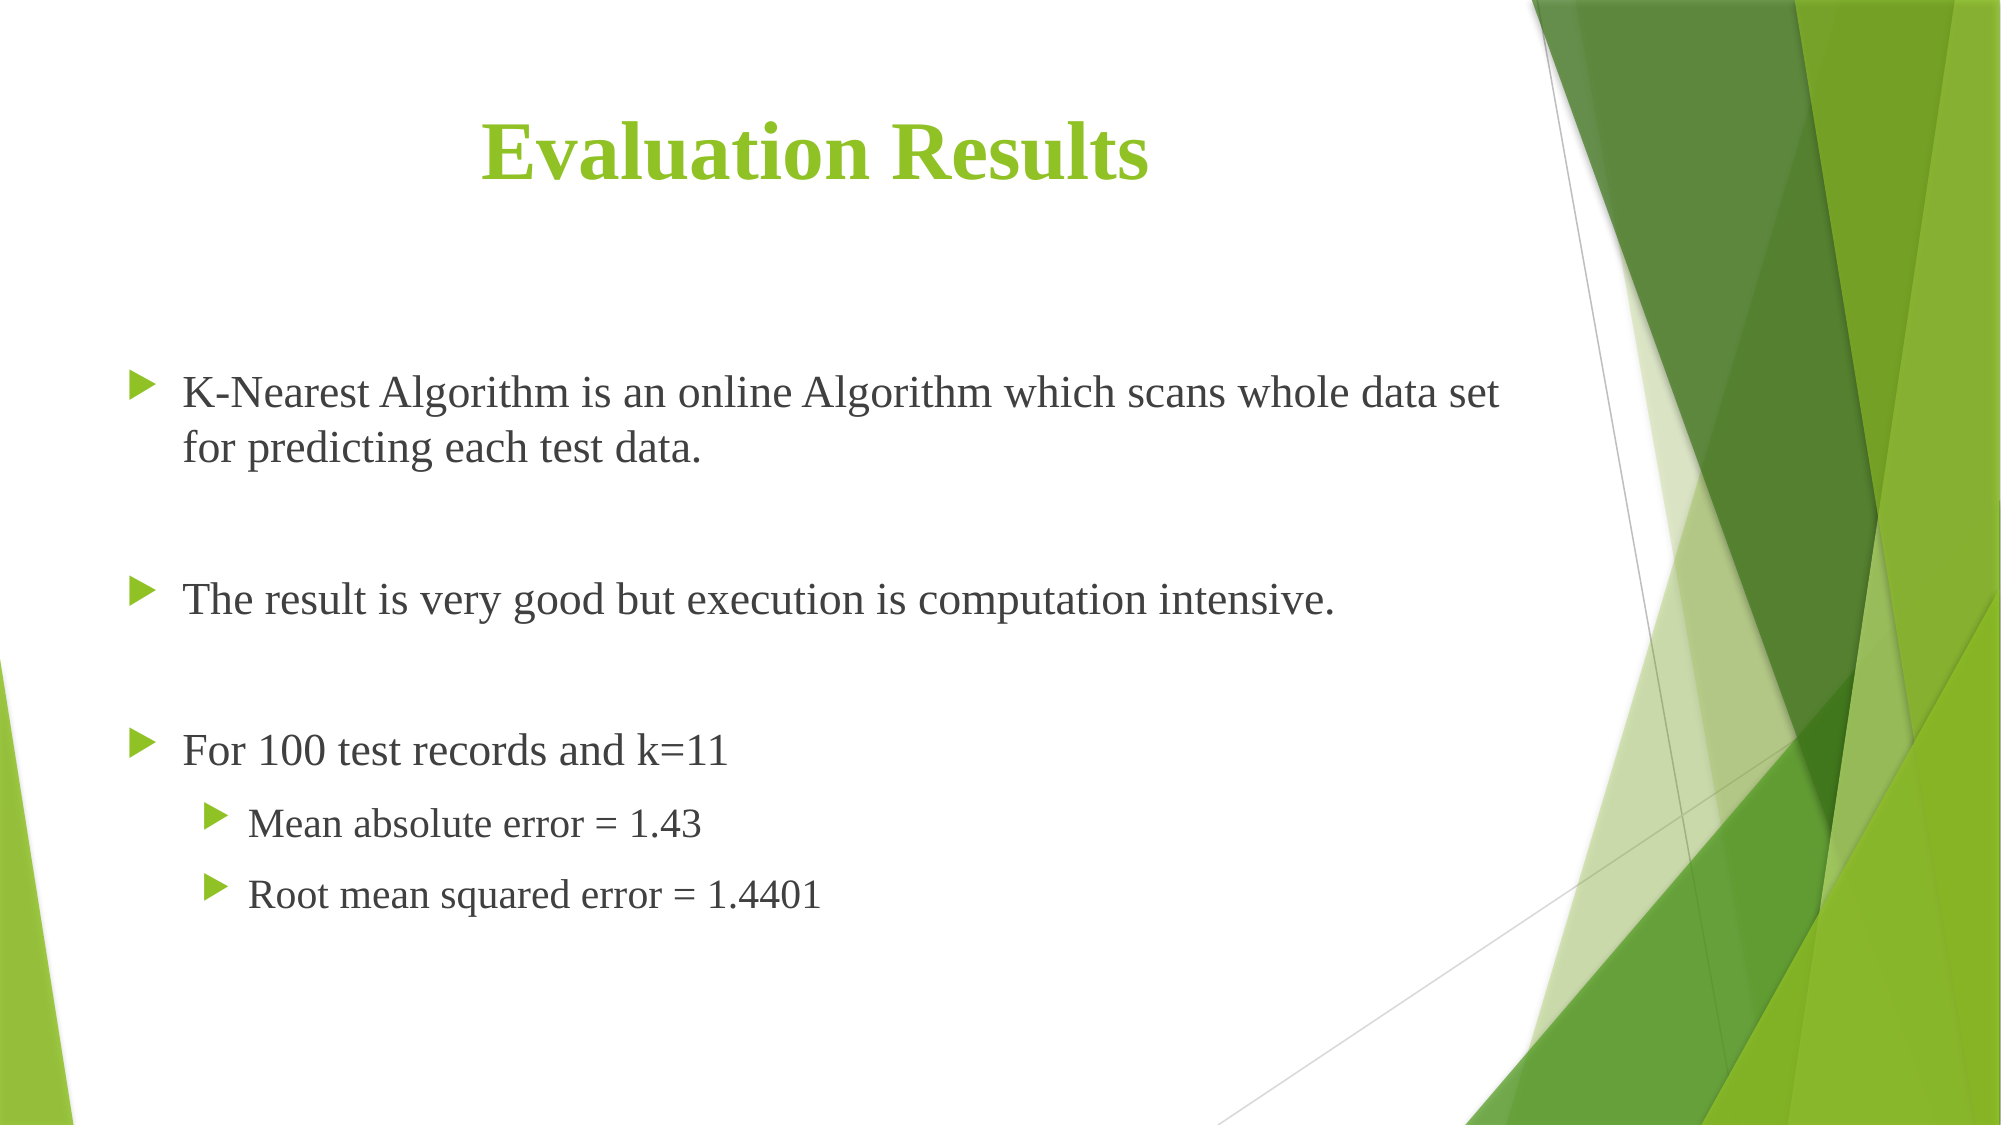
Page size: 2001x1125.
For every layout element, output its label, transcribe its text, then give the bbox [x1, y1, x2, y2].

title Evaluation Results [111, 89, 1522, 306]
list K-Nearest Algorithm is an online Algorithm which scans whole data set for predicting each test data. The result is very good but execution is computation intensive. For 100 test records and k=11 Mean absolute error = 1.43 Root mean squared error = 1.4401 [111, 354, 1522, 992]
